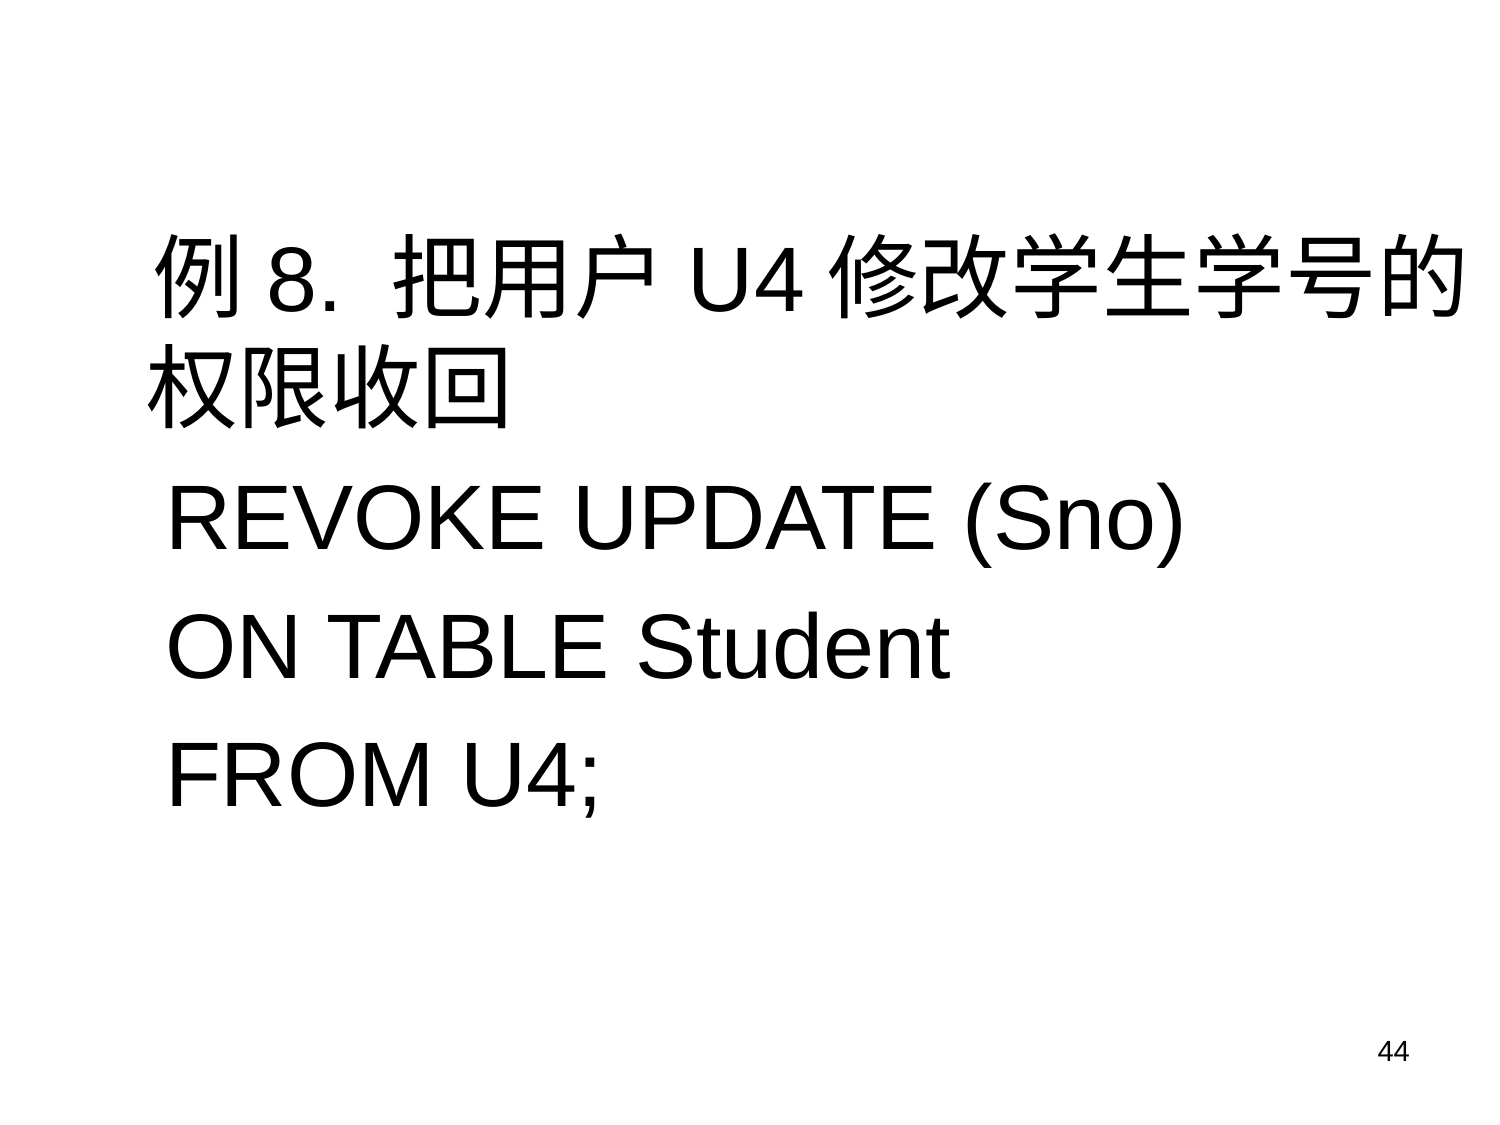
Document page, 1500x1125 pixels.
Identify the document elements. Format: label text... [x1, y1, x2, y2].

slide_number 44 [1074, 1024, 1426, 1103]
list 例8. 把用户U4修改学生学号的权限收回 REVOKE UPDATE (Sno) ON TABLE Student FROM U4; [75, 212, 1500, 825]
